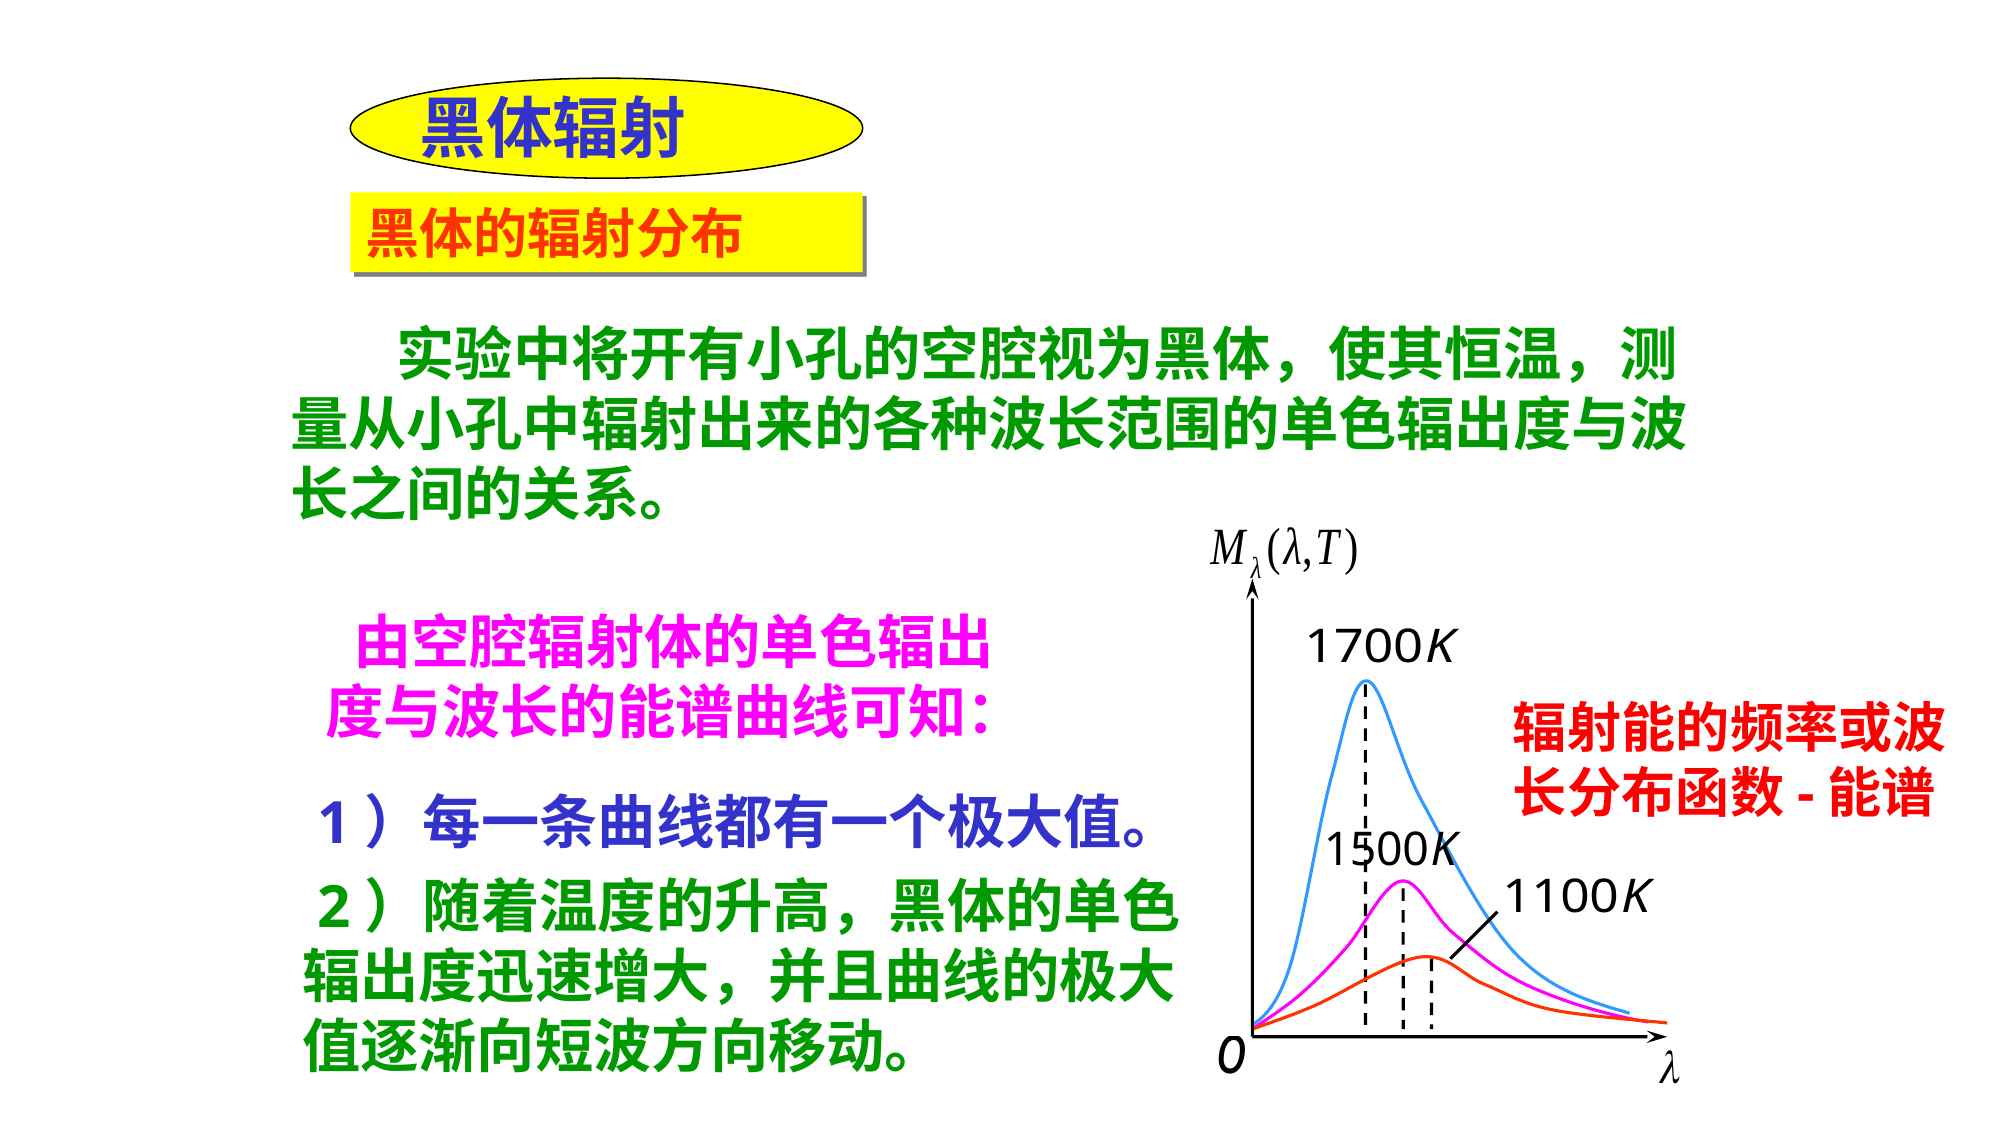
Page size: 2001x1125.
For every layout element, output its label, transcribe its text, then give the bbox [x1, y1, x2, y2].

text_box 实验中将开有小孔的空腔视为黑体，使其恒温，测量从小孔中辐射出来的各种波长范围的单色辐出度与波长之间的关系。 [275, 309, 1738, 535]
text_box 辐射能的频率或波长分布函数-能谱 [1687, 686, 1978, 831]
text_box 2）随着温度的升高，黑体的单色辐出度迅速增大，并且曲线的极大值逐渐向短波方向移动。 [287, 862, 1197, 1087]
text_box 黑体的辐射分布 [350, 192, 863, 273]
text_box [1203, 512, 1683, 1088]
text_box 1）每一条曲线都有一个极大值。 [287, 777, 1197, 862]
text_box 由空腔辐射体的单色辐出度与波长的能谱曲线可知： [311, 597, 1062, 753]
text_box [350, 77, 865, 179]
